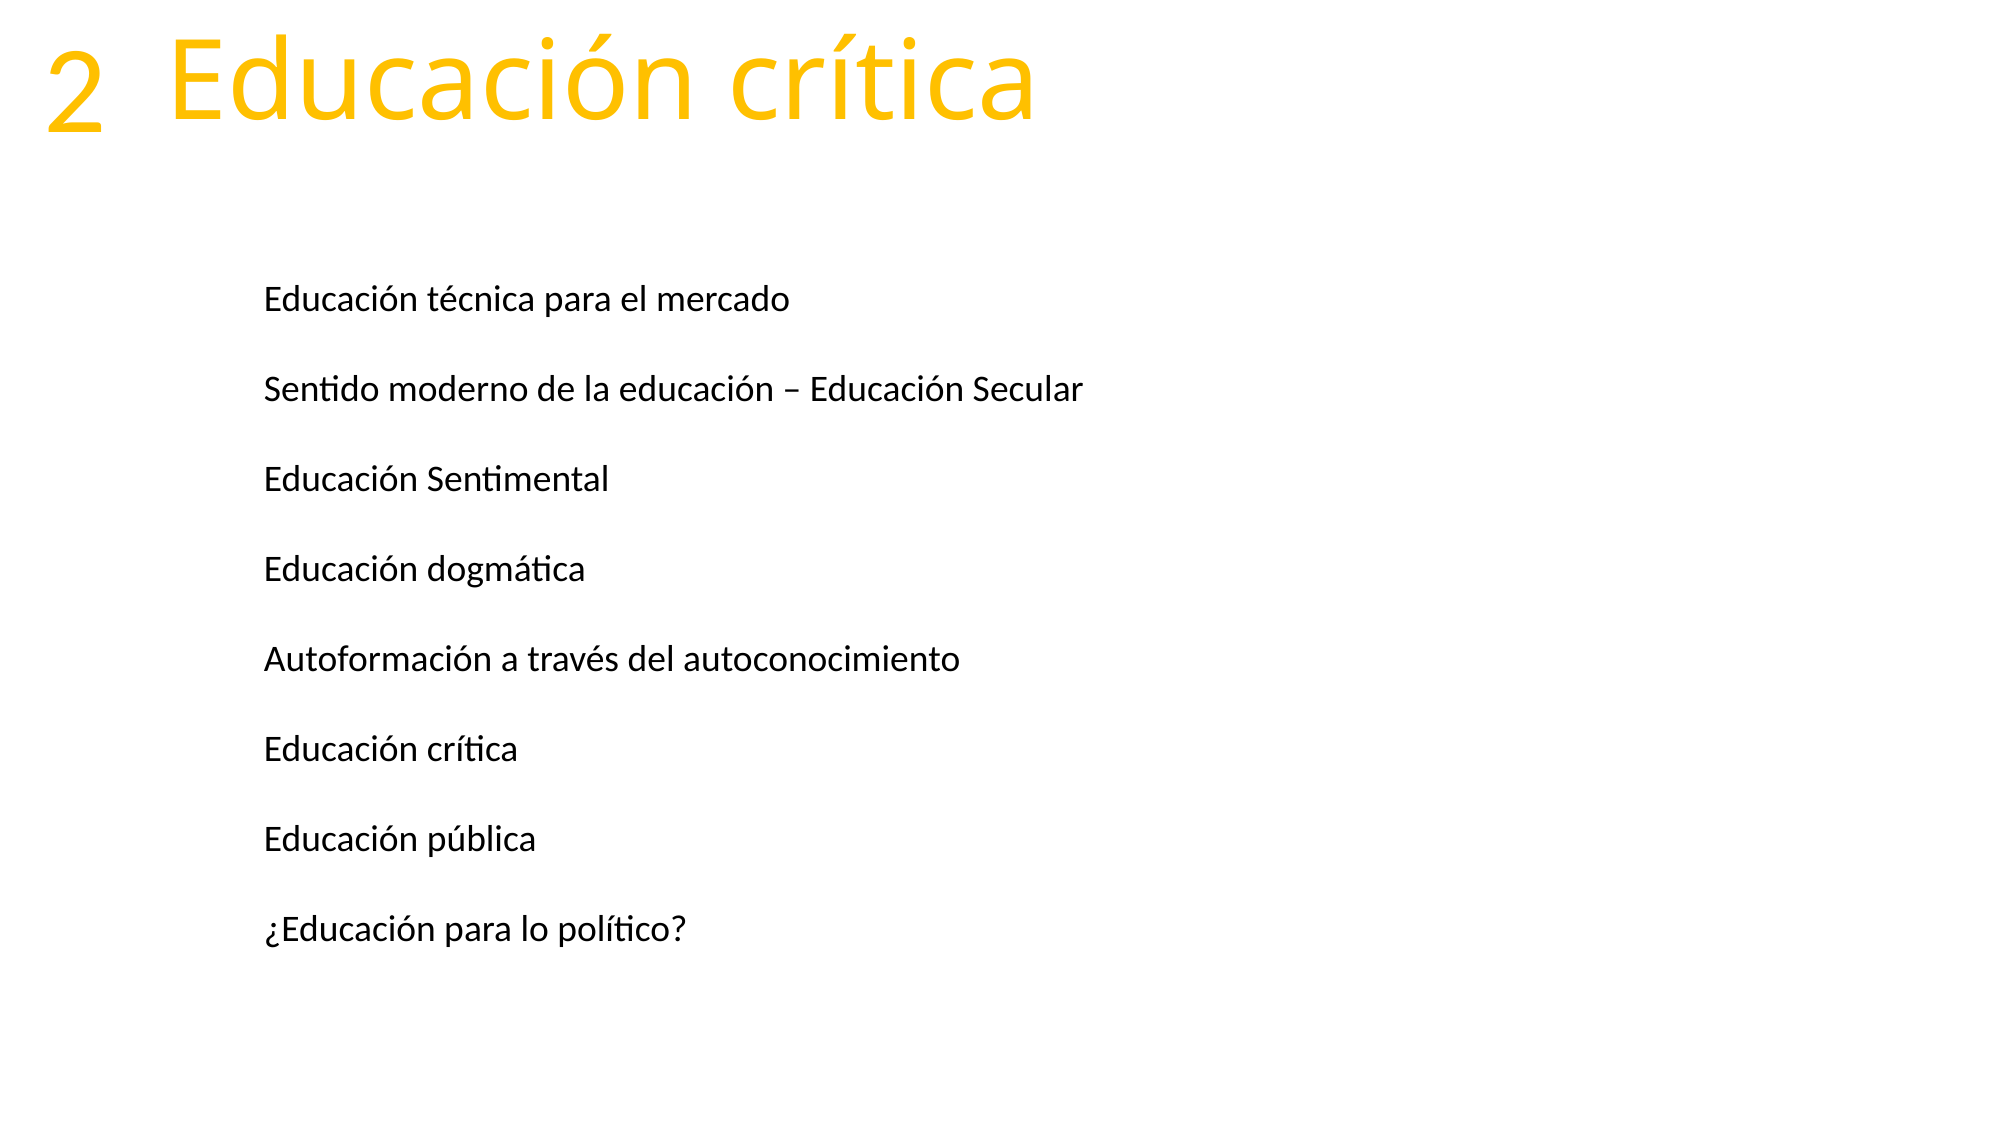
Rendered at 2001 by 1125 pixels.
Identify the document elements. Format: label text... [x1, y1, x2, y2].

title Educación crítica [151, 15, 1651, 151]
text_box Educación técnica para el mercado Sentido moderno de la educación – Educación Secular Educación Sentimental Educación dogmática Autoformación a través del autoconocimiento Educación crítica Educación pública ¿Educación para lo político? [249, 266, 1429, 957]
text_box 2 [0, 0, 151, 165]
